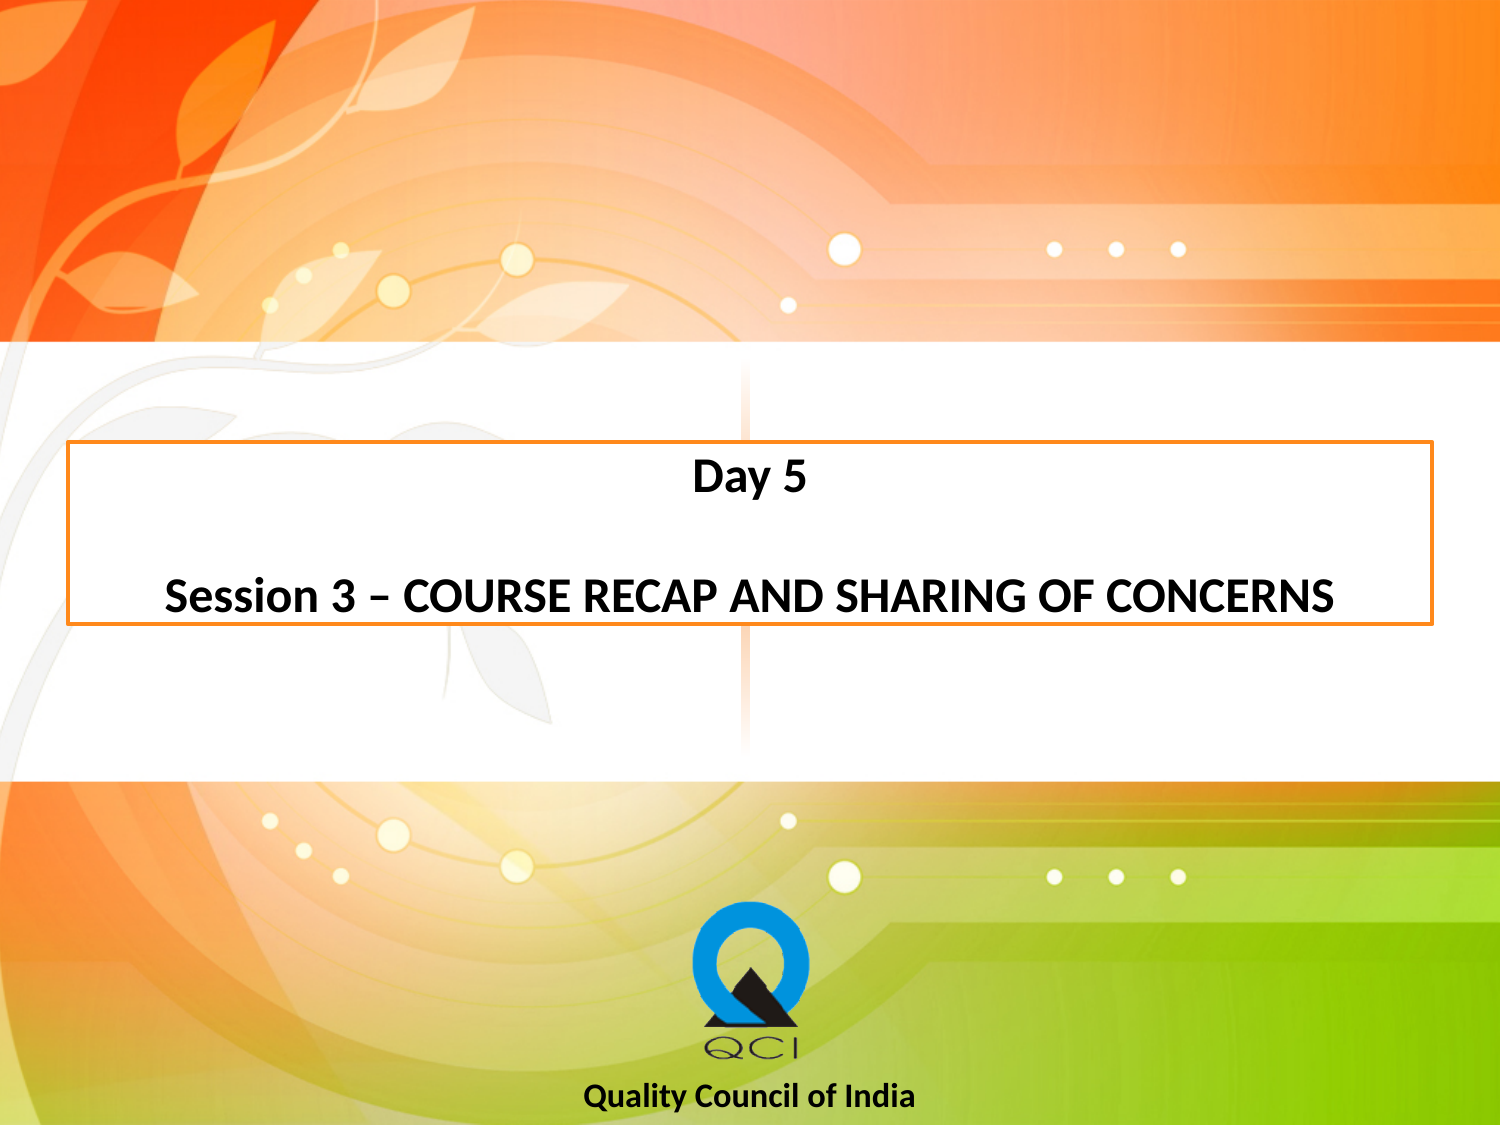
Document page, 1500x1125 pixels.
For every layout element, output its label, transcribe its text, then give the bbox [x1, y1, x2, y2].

picture [0, 0, 1500, 1125]
title Day 5 Session 3 – COURSE RECAP AND SHARING OF CONCERNS [66, 440, 1434, 626]
